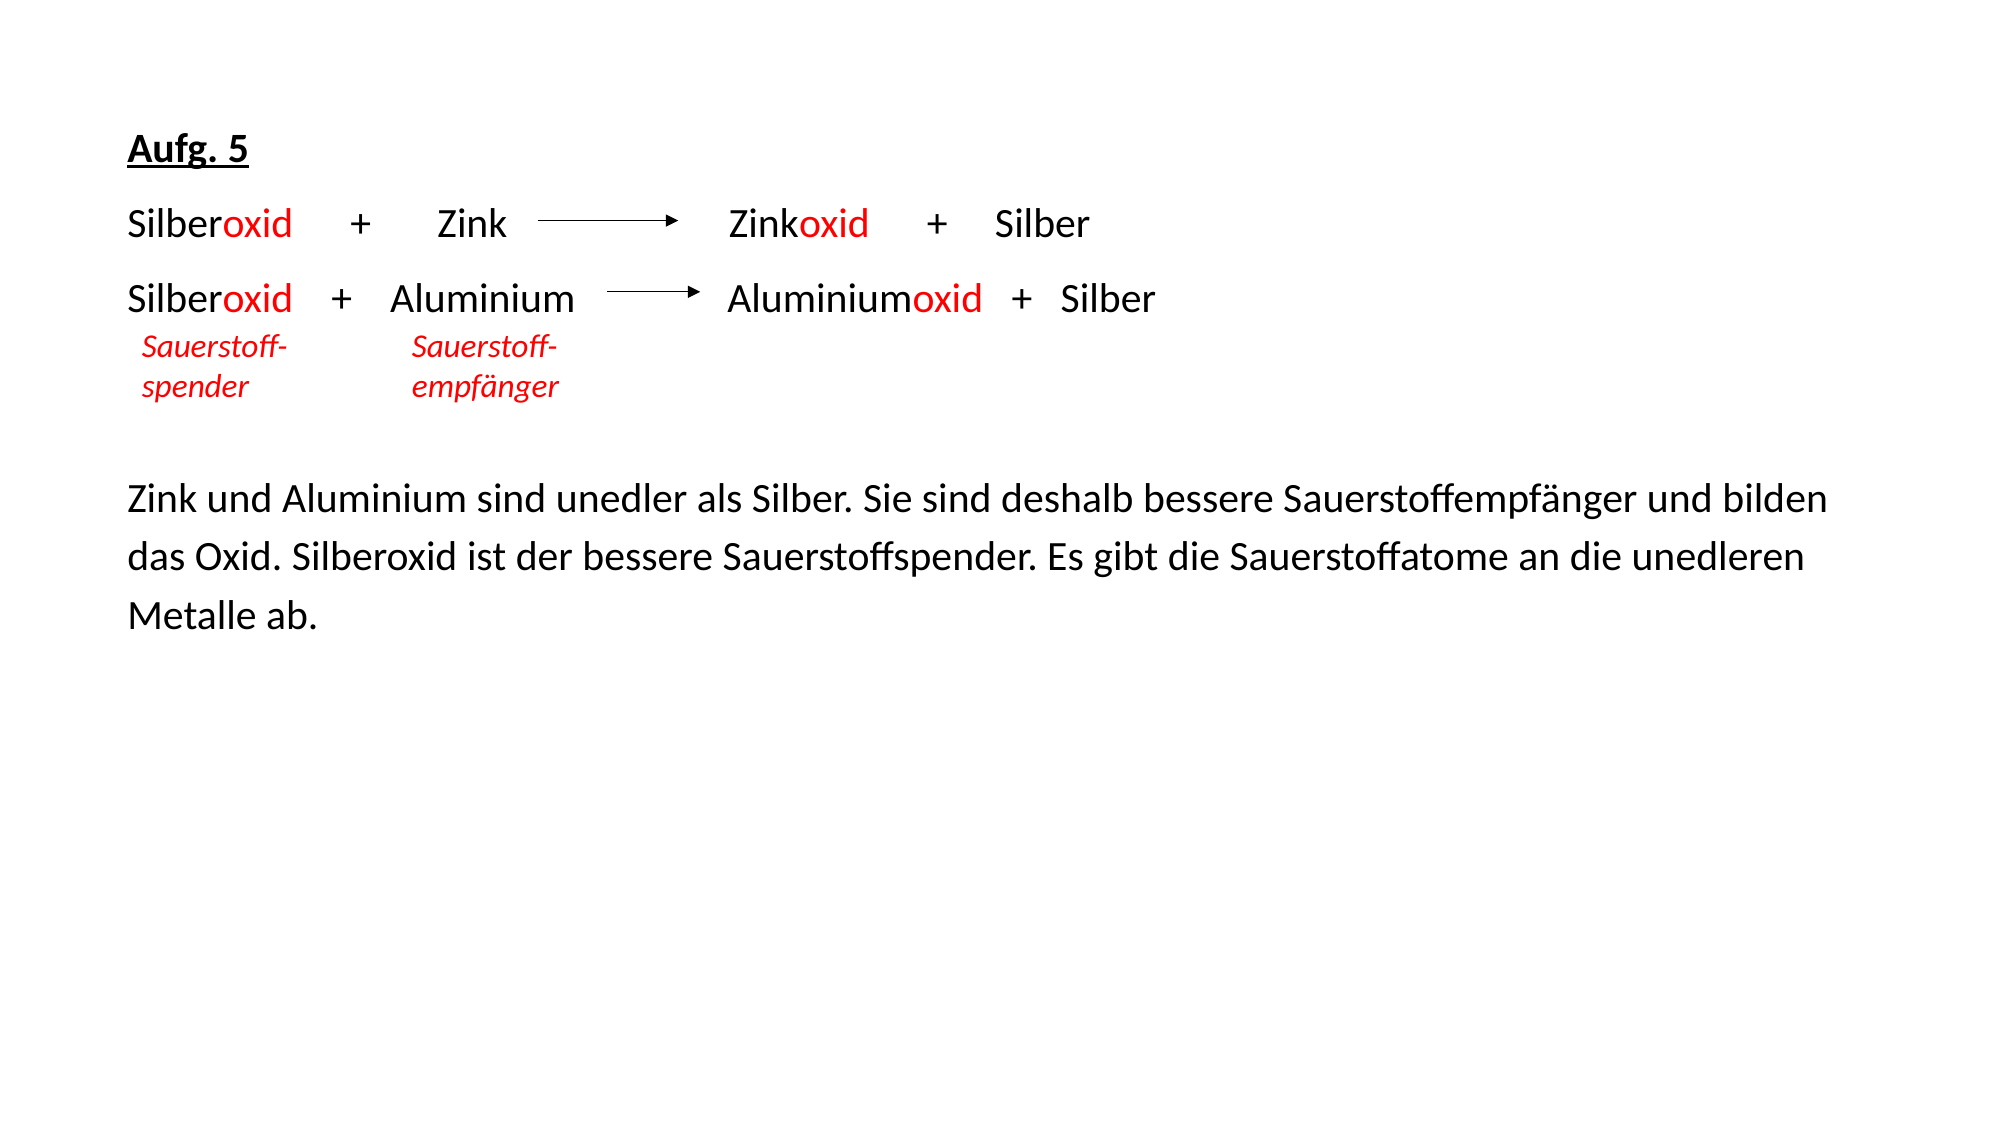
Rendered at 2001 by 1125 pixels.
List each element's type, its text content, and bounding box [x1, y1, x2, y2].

text_box Aufg. 5 Silberoxid + Zink Zinkoxid + Silber Silberoxid + Aluminium Aluminiumoxid + Silber [112, 87, 1189, 328]
text_box Zink und Aluminium sind unedler als Silber. Sie sind deshalb bessere Sauerstoffempfänger und bilden das Oxid. Silberoxid ist der bessere Sauerstoffspender. Es gibt die Sauerstoffatome an die unedleren Metalle ab. [112, 455, 1849, 645]
text_box Sauerstoff-spender [127, 317, 323, 412]
text_box Sauerstoff-empfänger [397, 317, 593, 412]
